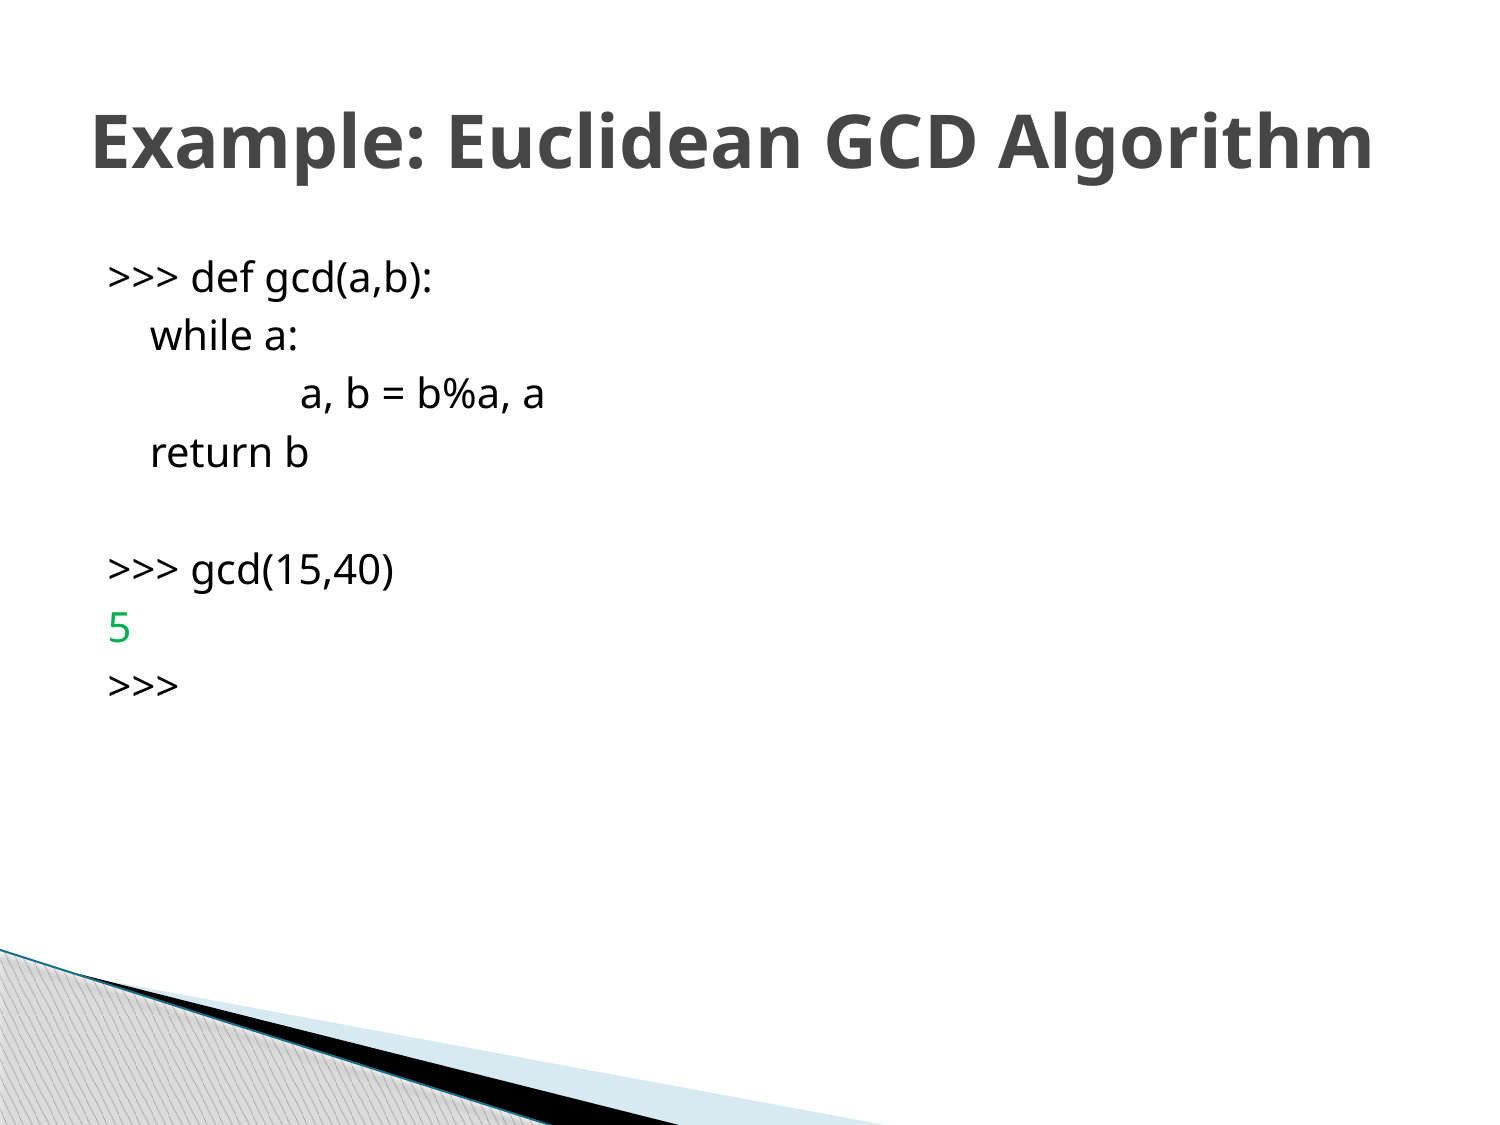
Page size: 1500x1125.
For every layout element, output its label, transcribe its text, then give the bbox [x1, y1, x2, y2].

title Example: Euclidean GCD Algorithm [75, 45, 1425, 233]
list >>> def gcd(a,b): while a: a, b = b%a, a return b >>> gcd(15,40) 5 >>> [75, 243, 1425, 986]
